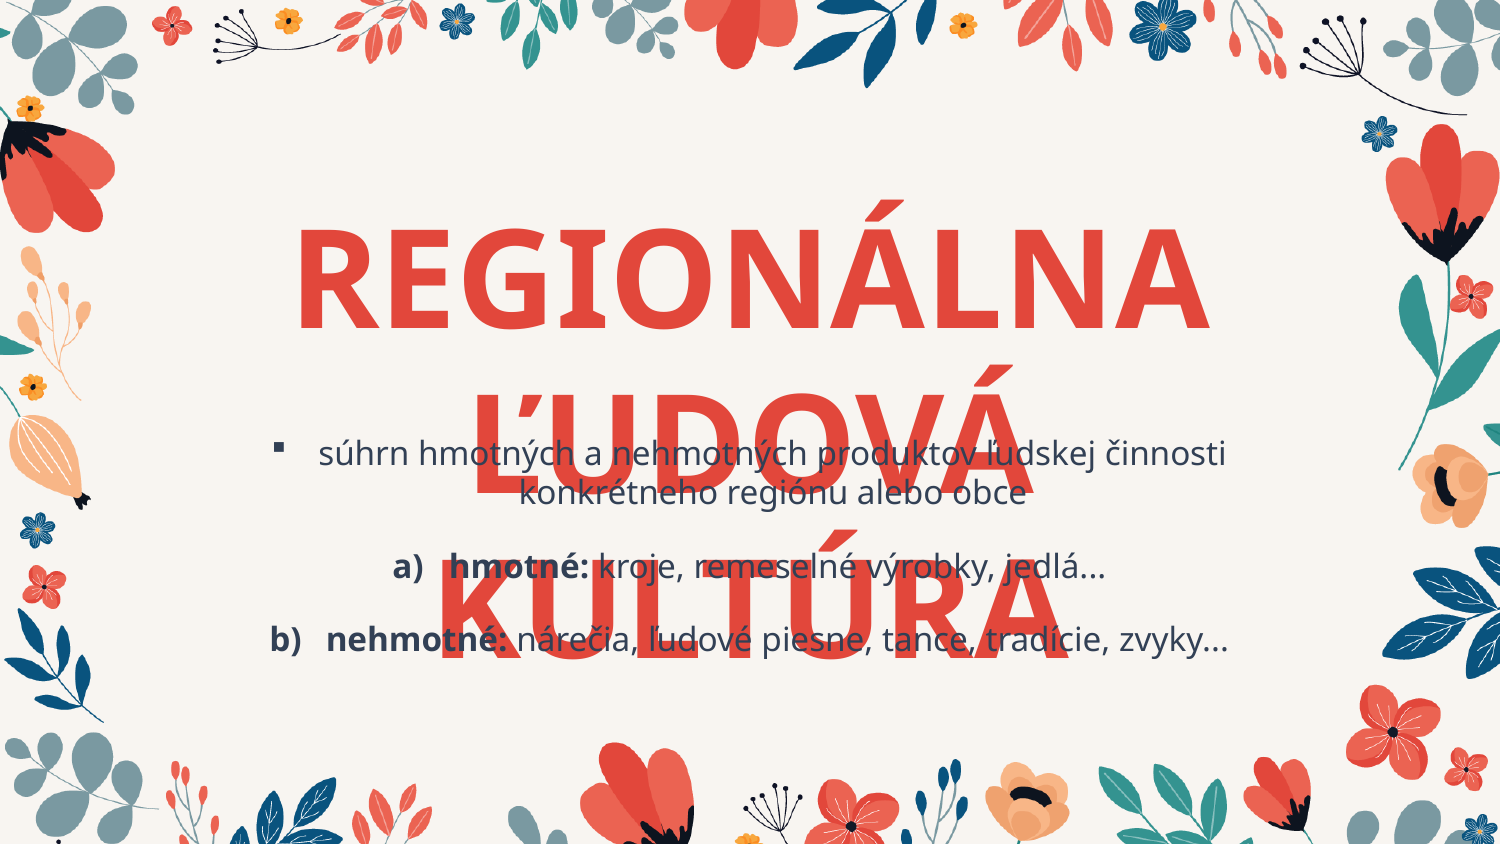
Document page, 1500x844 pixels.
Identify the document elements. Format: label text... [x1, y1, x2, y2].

title REGIONÁLNA ĽUDOVÁ KULTÚRA [177, 175, 1323, 374]
picture [0, 0, 1500, 844]
subtitle súhrn hmotných a nehmotných produktov ľudskej činnosti konkrétneho regiónu alebo obce hmotné: kroje, remeselné výrobky, jedlá... nehmotné: nárečia, ľudové piesne, tance, tradície, zvyky... [219, 421, 1281, 668]
